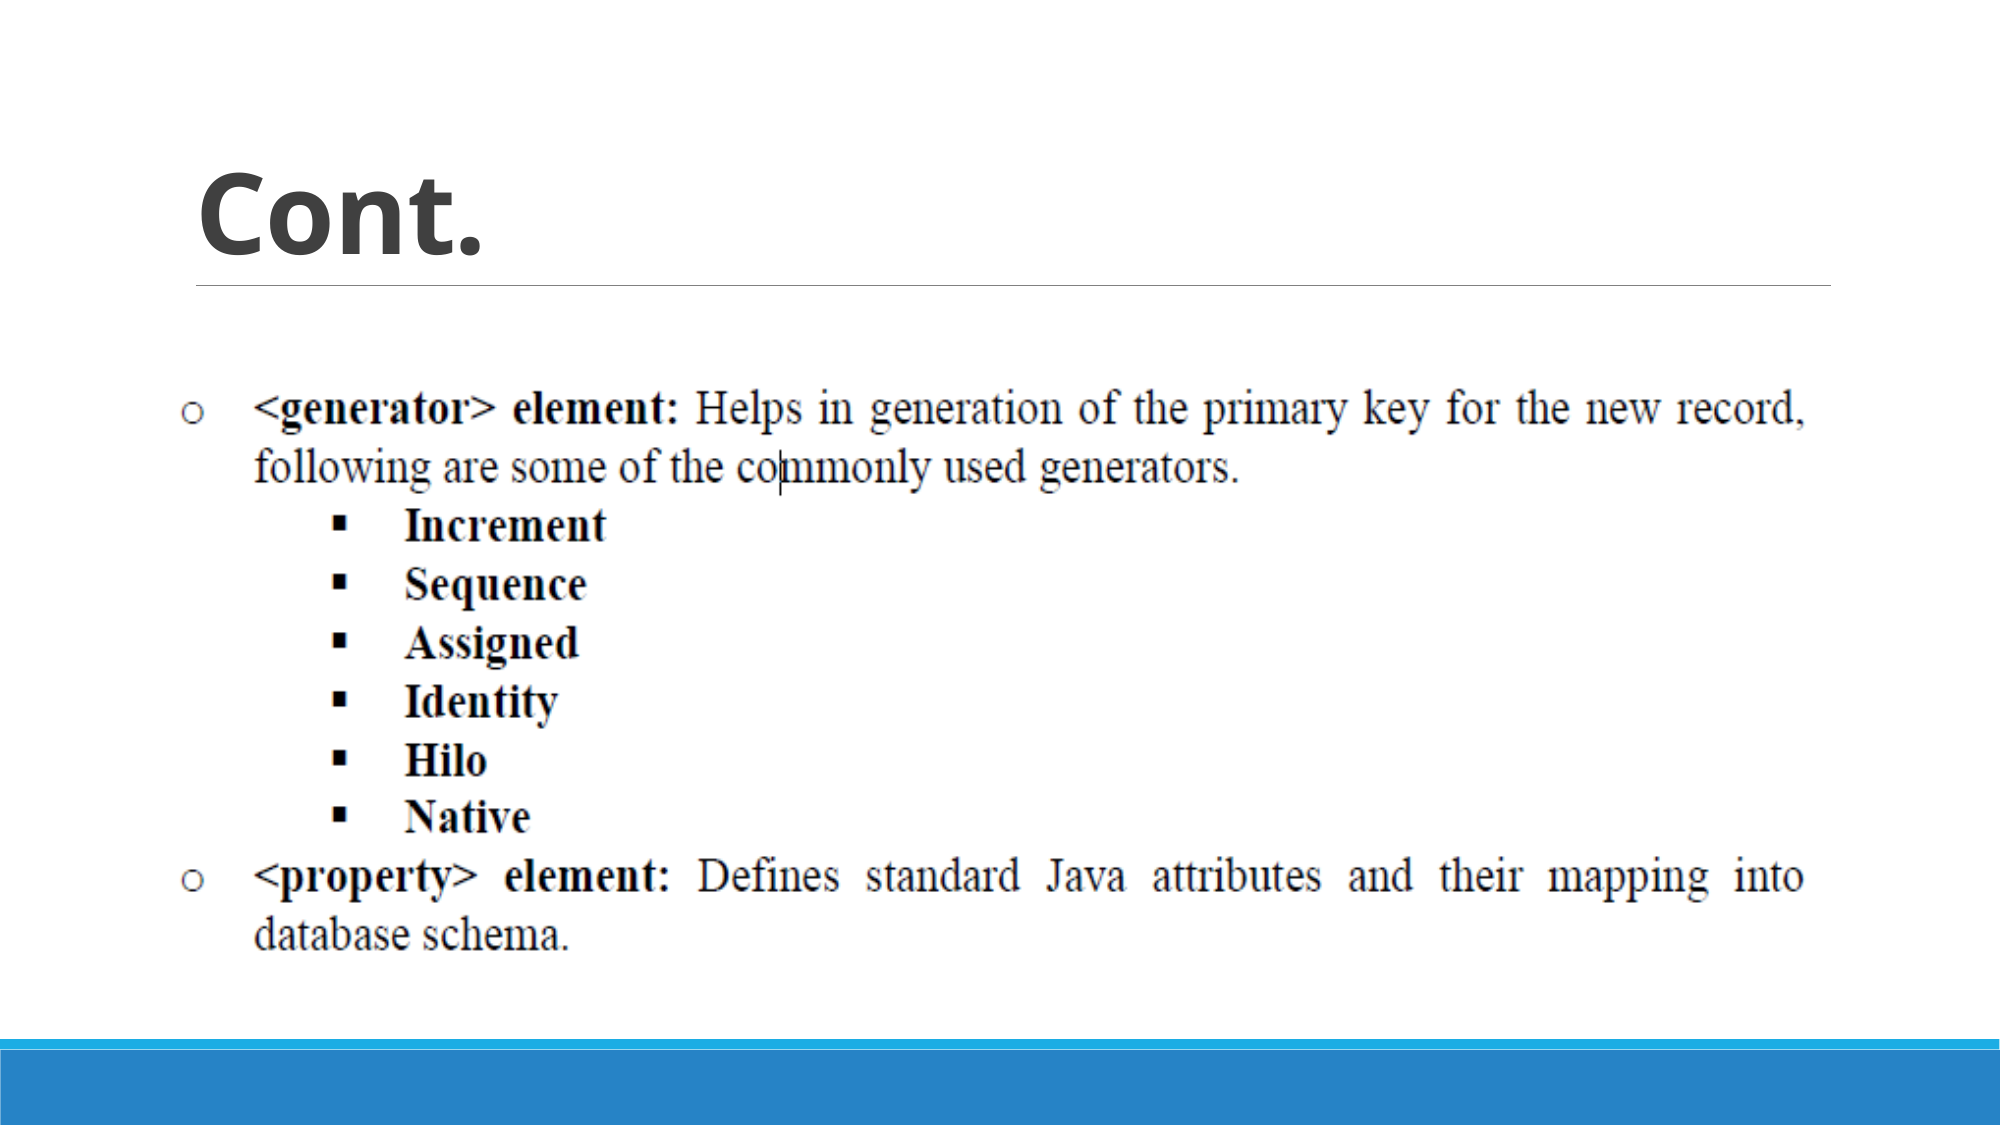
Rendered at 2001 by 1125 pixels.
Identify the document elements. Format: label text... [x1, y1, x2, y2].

picture [165, 369, 1826, 979]
title Cont. [180, 47, 1830, 285]
